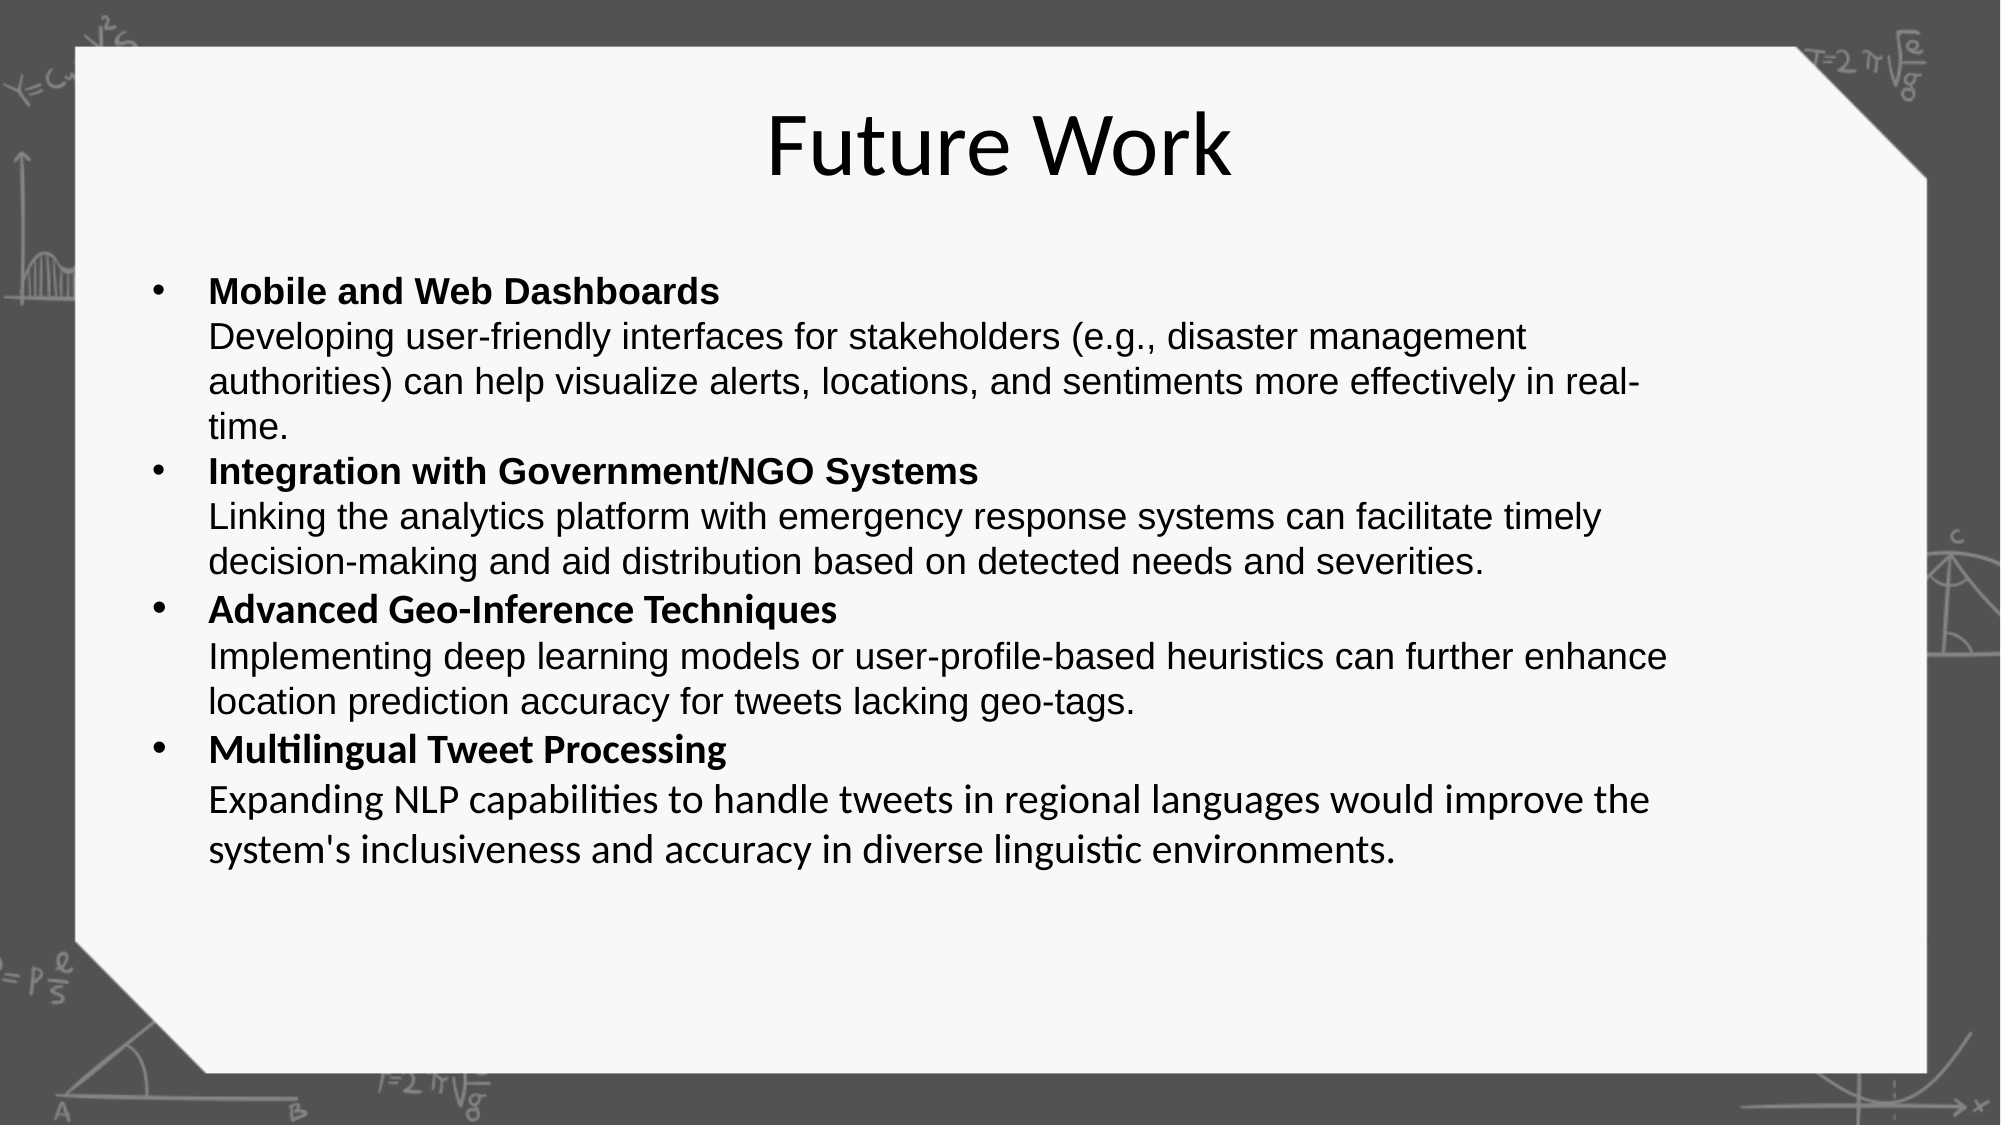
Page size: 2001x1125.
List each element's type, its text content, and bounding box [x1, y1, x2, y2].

picture [0, 0, 2001, 1125]
title Future Work [99, 45, 1900, 233]
list Mobile and Web Dashboards Developing user-friendly interfaces for stakeholders (e.g., disaster management authorities) can help visualize alerts, locations, and sentiments more effectively in real-time. Integration with Government/NGO Systems Linking the analytics platform with emergency response systems can facilitate timely decision-making and aid distribution based on detected needs and severities. Advanced Geo-Inference Techniques Implementing deep learning models or user-profile-based heuristics can further enhance location prediction accuracy for tweets lacking geo-tags. Multilingual Tweet Processing Expanding NLP capabilities to handle tweets in regional languages would improve the system's inclusiveness and accuracy in diverse linguistic environments. [137, 242, 1696, 896]
